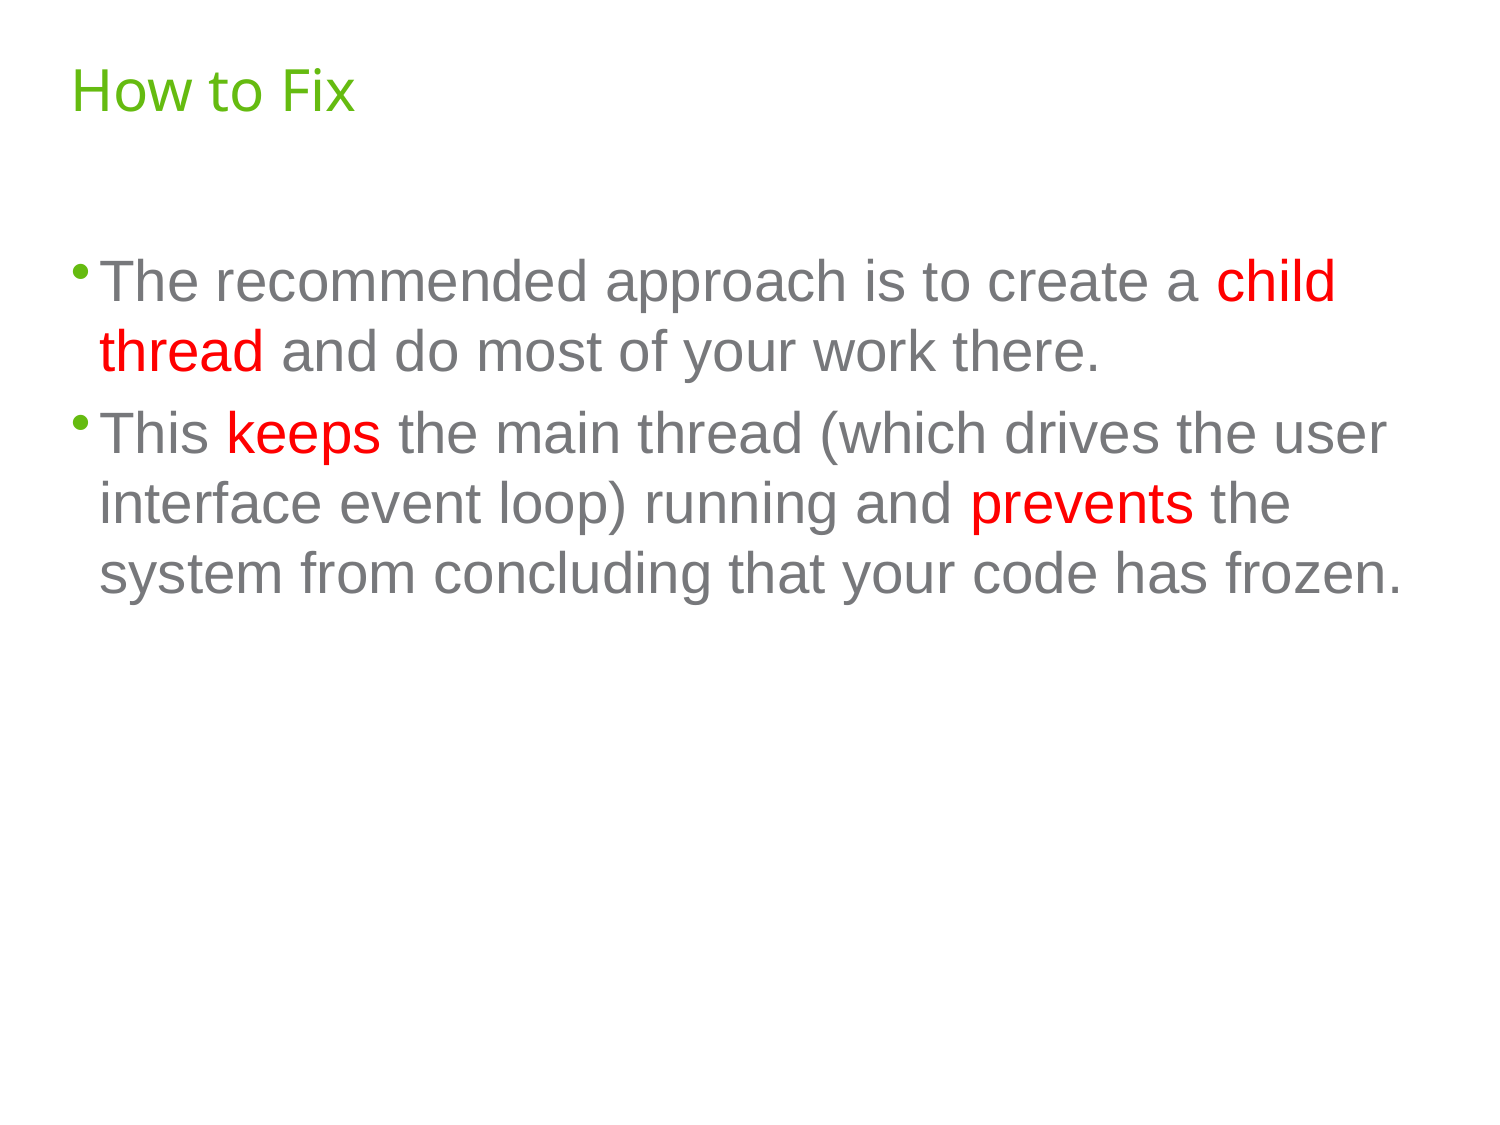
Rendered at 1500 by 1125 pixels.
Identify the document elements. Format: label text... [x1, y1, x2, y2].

title How to Fix [70, 52, 1430, 139]
list The recommended approach is to create a child thread and do most of your work there. This keeps the main thread (which drives the user interface event loop) running and prevents the system from concluding that your code has frozen. [70, 243, 1430, 1012]
